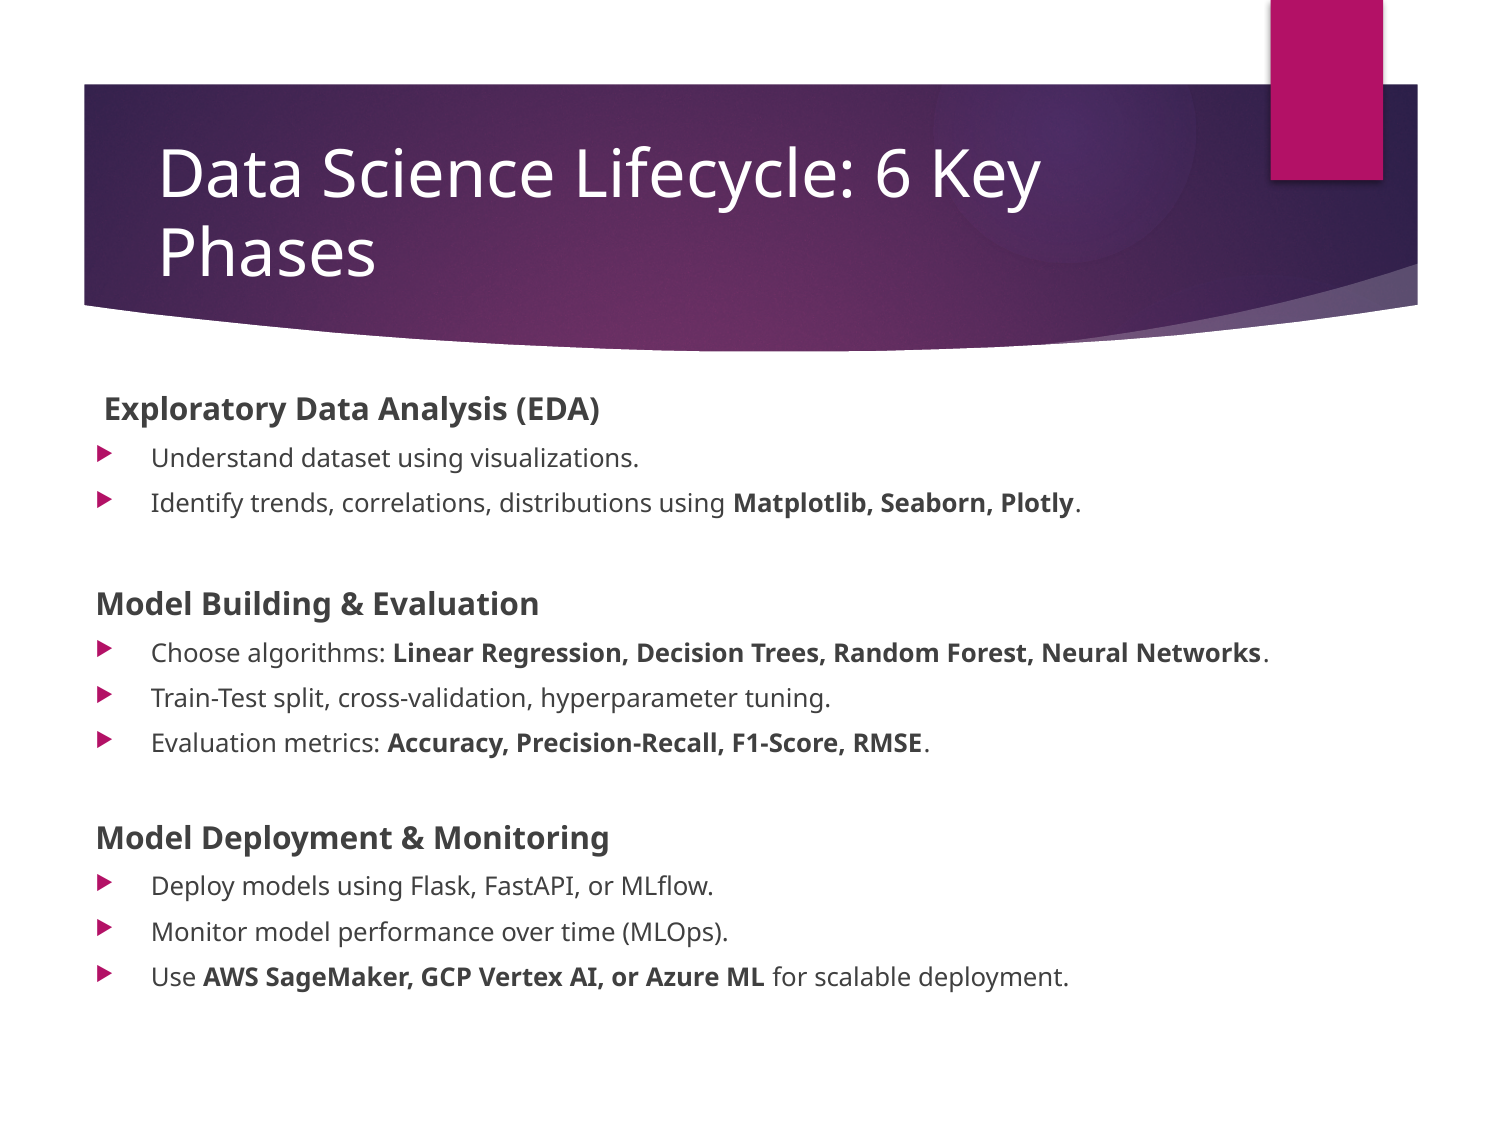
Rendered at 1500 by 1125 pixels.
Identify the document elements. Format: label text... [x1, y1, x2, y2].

list Exploratory Data Analysis (EDA) Understand dataset using visualizations. Identify trends, correlations, distributions using Matplotlib, Seaborn, Plotly. Model Building & Evaluation Choose algorithms: Linear Regression, Decision Trees, Random Forest, Neural Networks. Train-Test split, cross-validation, hyperparameter tuning. Evaluation metrics: Accuracy, Precision-Recall, F1-Score, RMSE. Model Deployment & Monitoring Deploy models using Flask, FastAPI, or MLflow. Monitor model performance over time (MLOps). Use AWS SageMaker, GCP Vertex AI, or Azure ML for scalable deployment. [80, 381, 1419, 1007]
title Data Science Lifecycle: 6 Key Phases [142, 152, 1183, 269]
